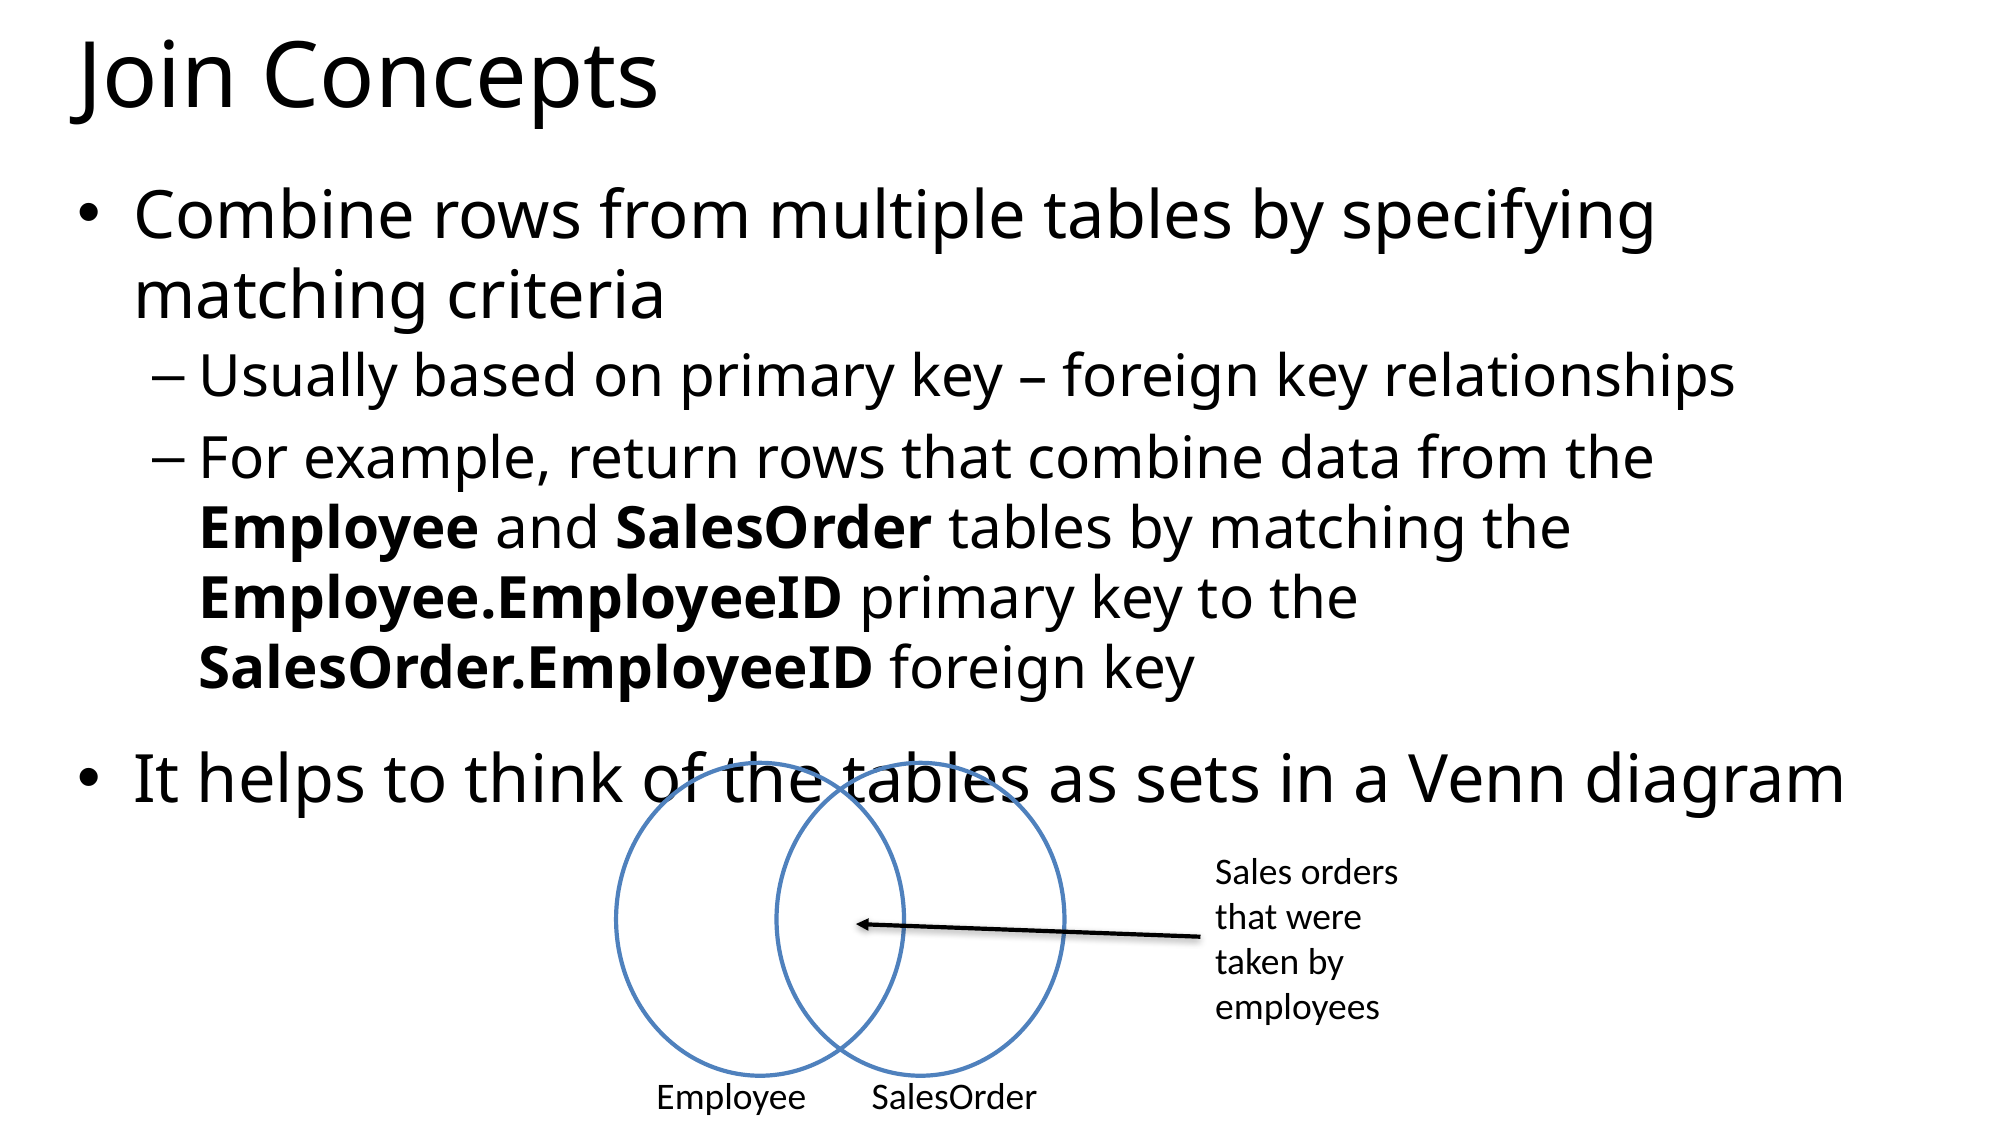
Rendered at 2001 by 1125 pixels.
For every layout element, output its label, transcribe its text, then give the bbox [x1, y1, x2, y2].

title Join Concepts [62, 29, 1953, 164]
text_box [615, 762, 1464, 1125]
list Combine rows from multiple tables by specifying matching criteria Usually based on primary key – foreign key relationships For example, return rows that combine data from the Employee and SalesOrder tables by matching the Employee.EmployeeID primary key to the SalesOrder.EmployeeID foreign key It helps to think of the tables as sets in a Venn diagram [62, 164, 1953, 1096]
